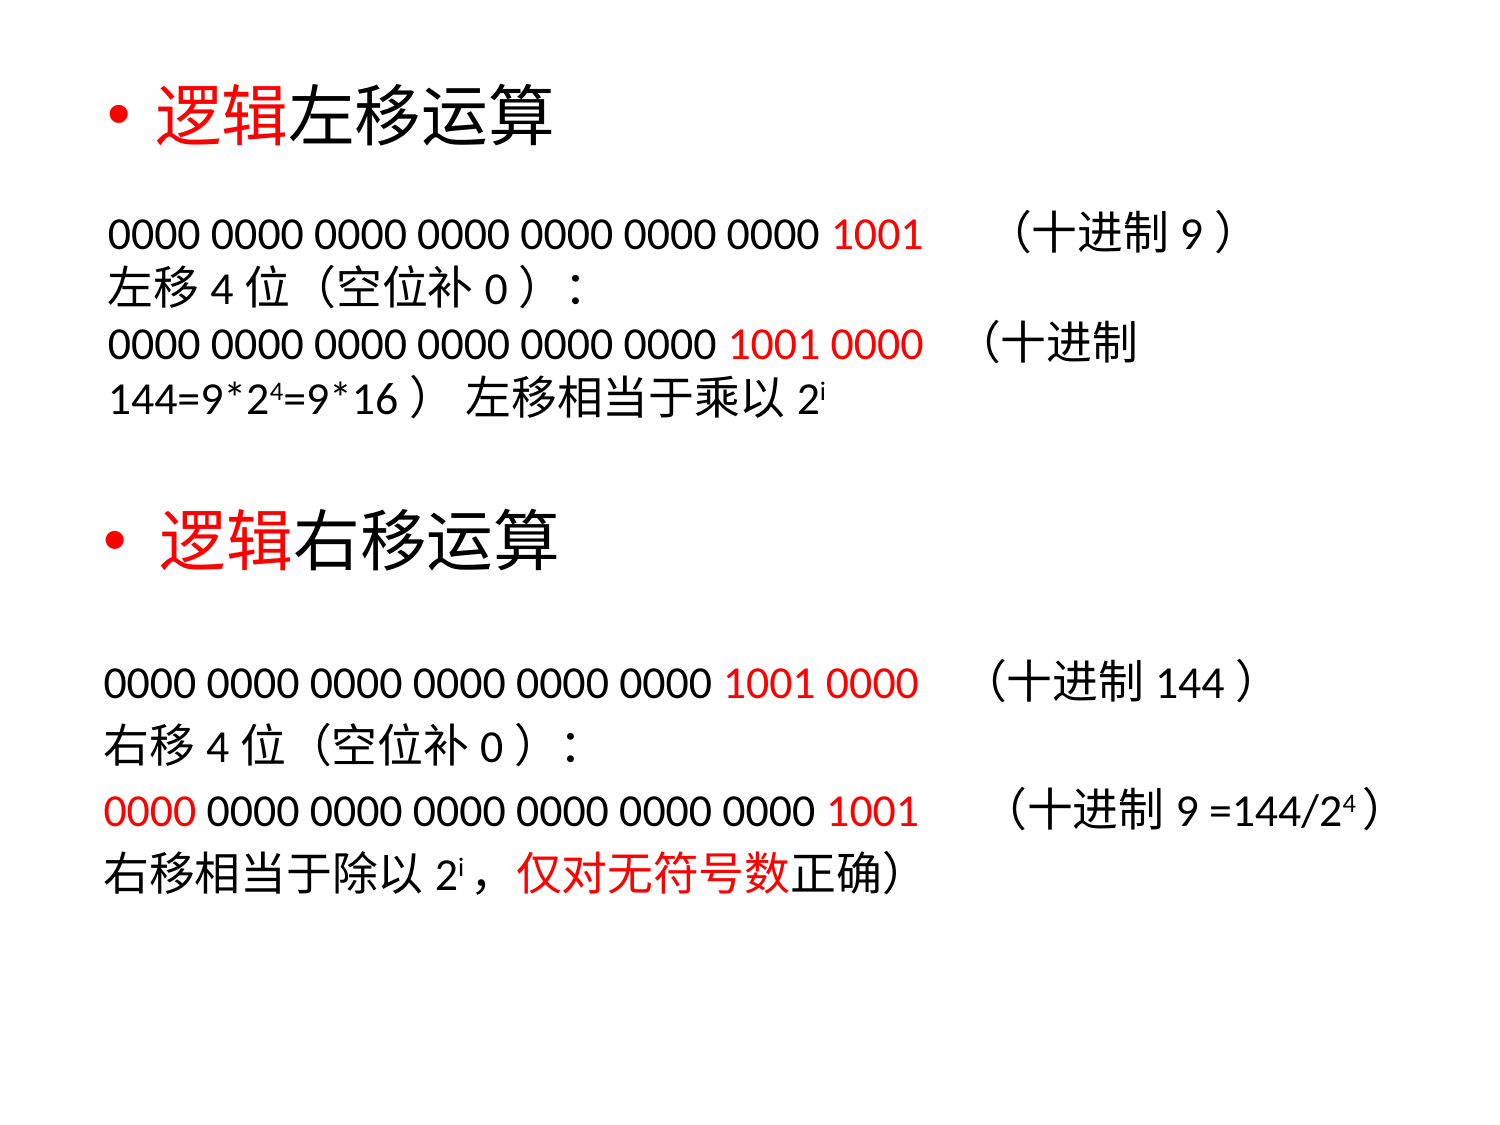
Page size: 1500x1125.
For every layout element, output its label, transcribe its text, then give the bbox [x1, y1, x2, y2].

text_box 逻辑左移运算 0000 0000 0000 0000 0000 0000 0000 1001 （十进制9） 左移4位（空位补0）： 0000 0000 0000 0000 0000 0000 1001 0000 （十进制144=9*24=9*16） 左移相当于乘以2i [93, 66, 1436, 486]
list 逻辑右移运算 0000 0000 0000 0000 0000 0000 1001 0000 （十进制144） 右移4位（空位补0）： 0000 0000 0000 0000 0000 0000 0000 1001 （十进制9 =144/24） 右移相当于除以2i，仅对无符号数正确） [88, 491, 1439, 970]
